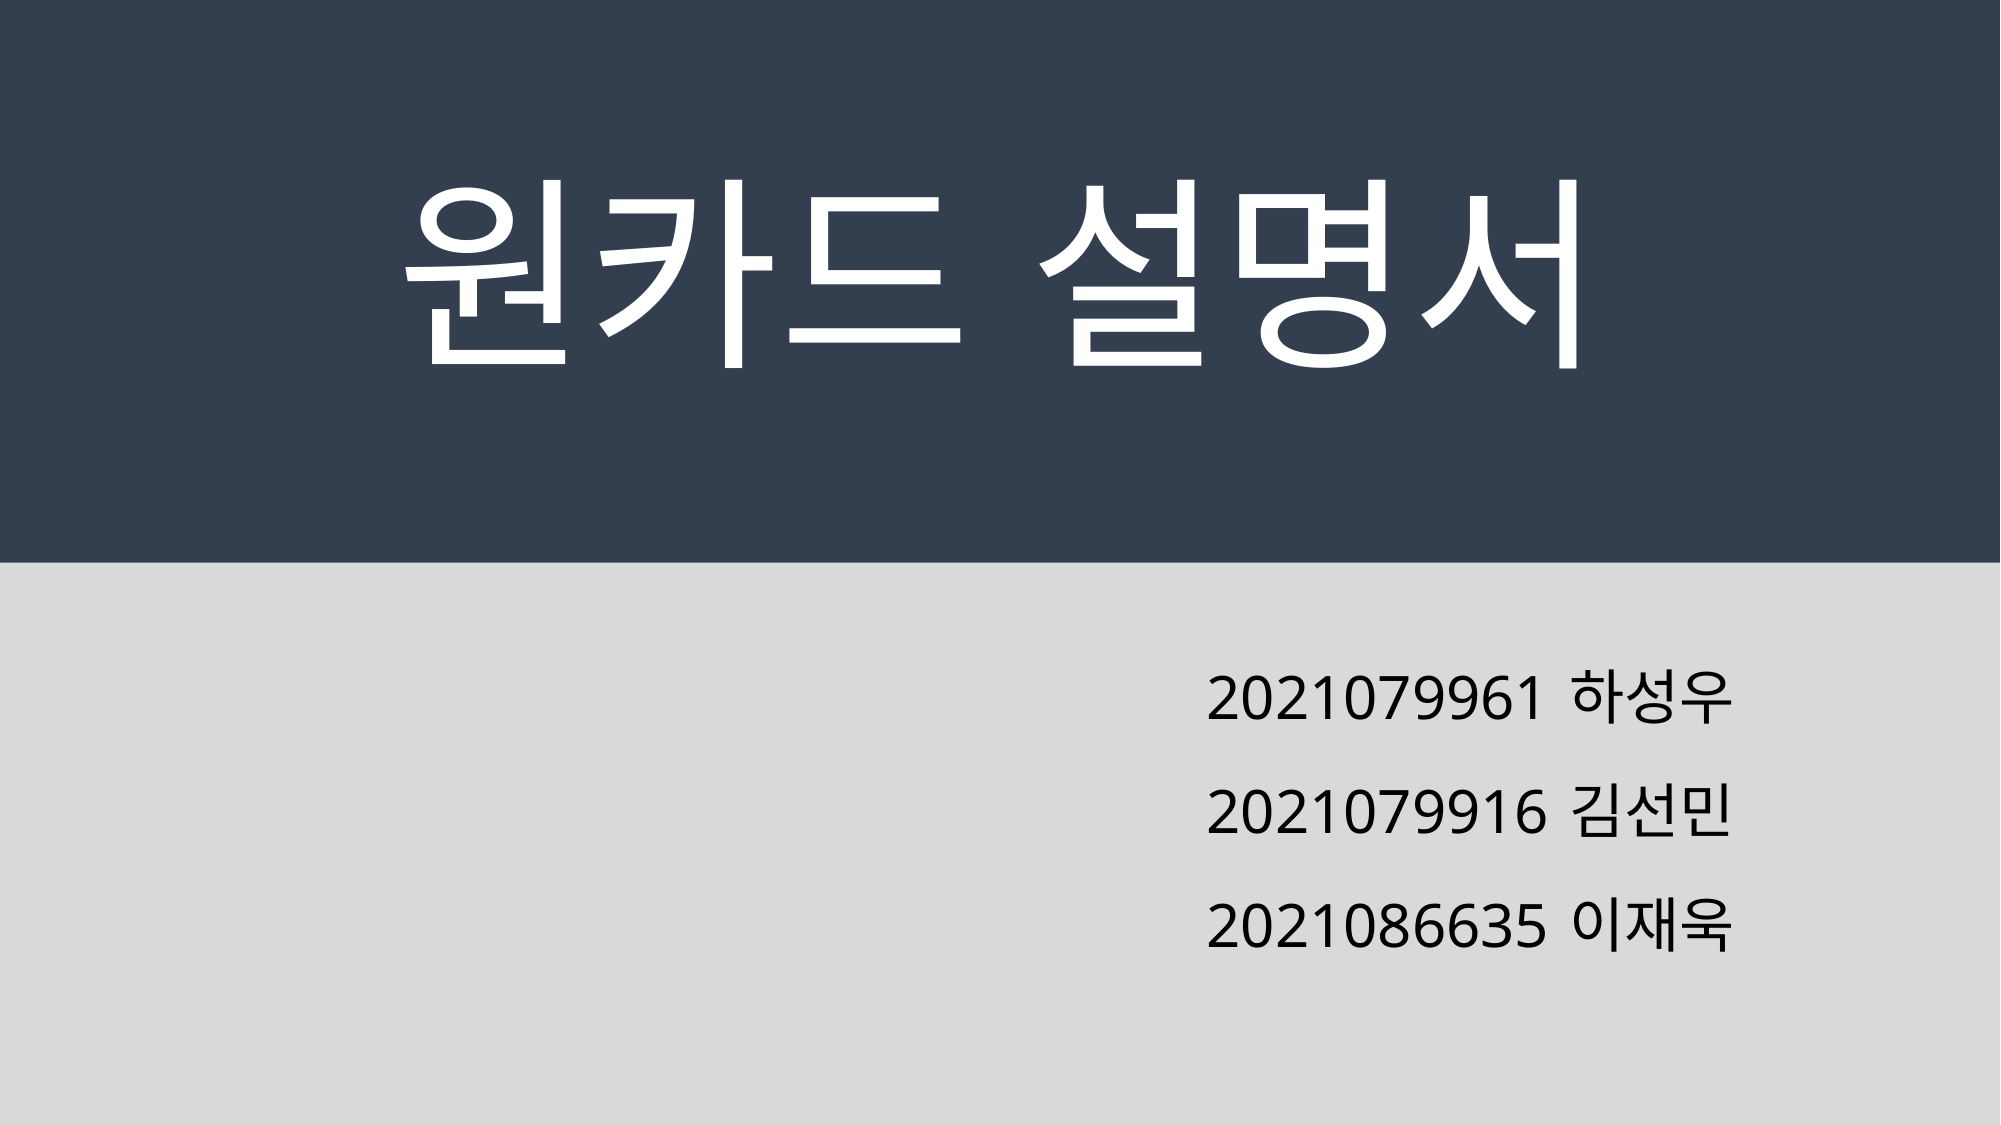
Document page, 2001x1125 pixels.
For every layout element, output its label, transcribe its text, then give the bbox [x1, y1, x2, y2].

subtitle 2021079961 하성우 2021079916 김선민 2021086635 이재욱 [249, 615, 1750, 1035]
title 원카드 설명서 [107, 179, 1893, 405]
